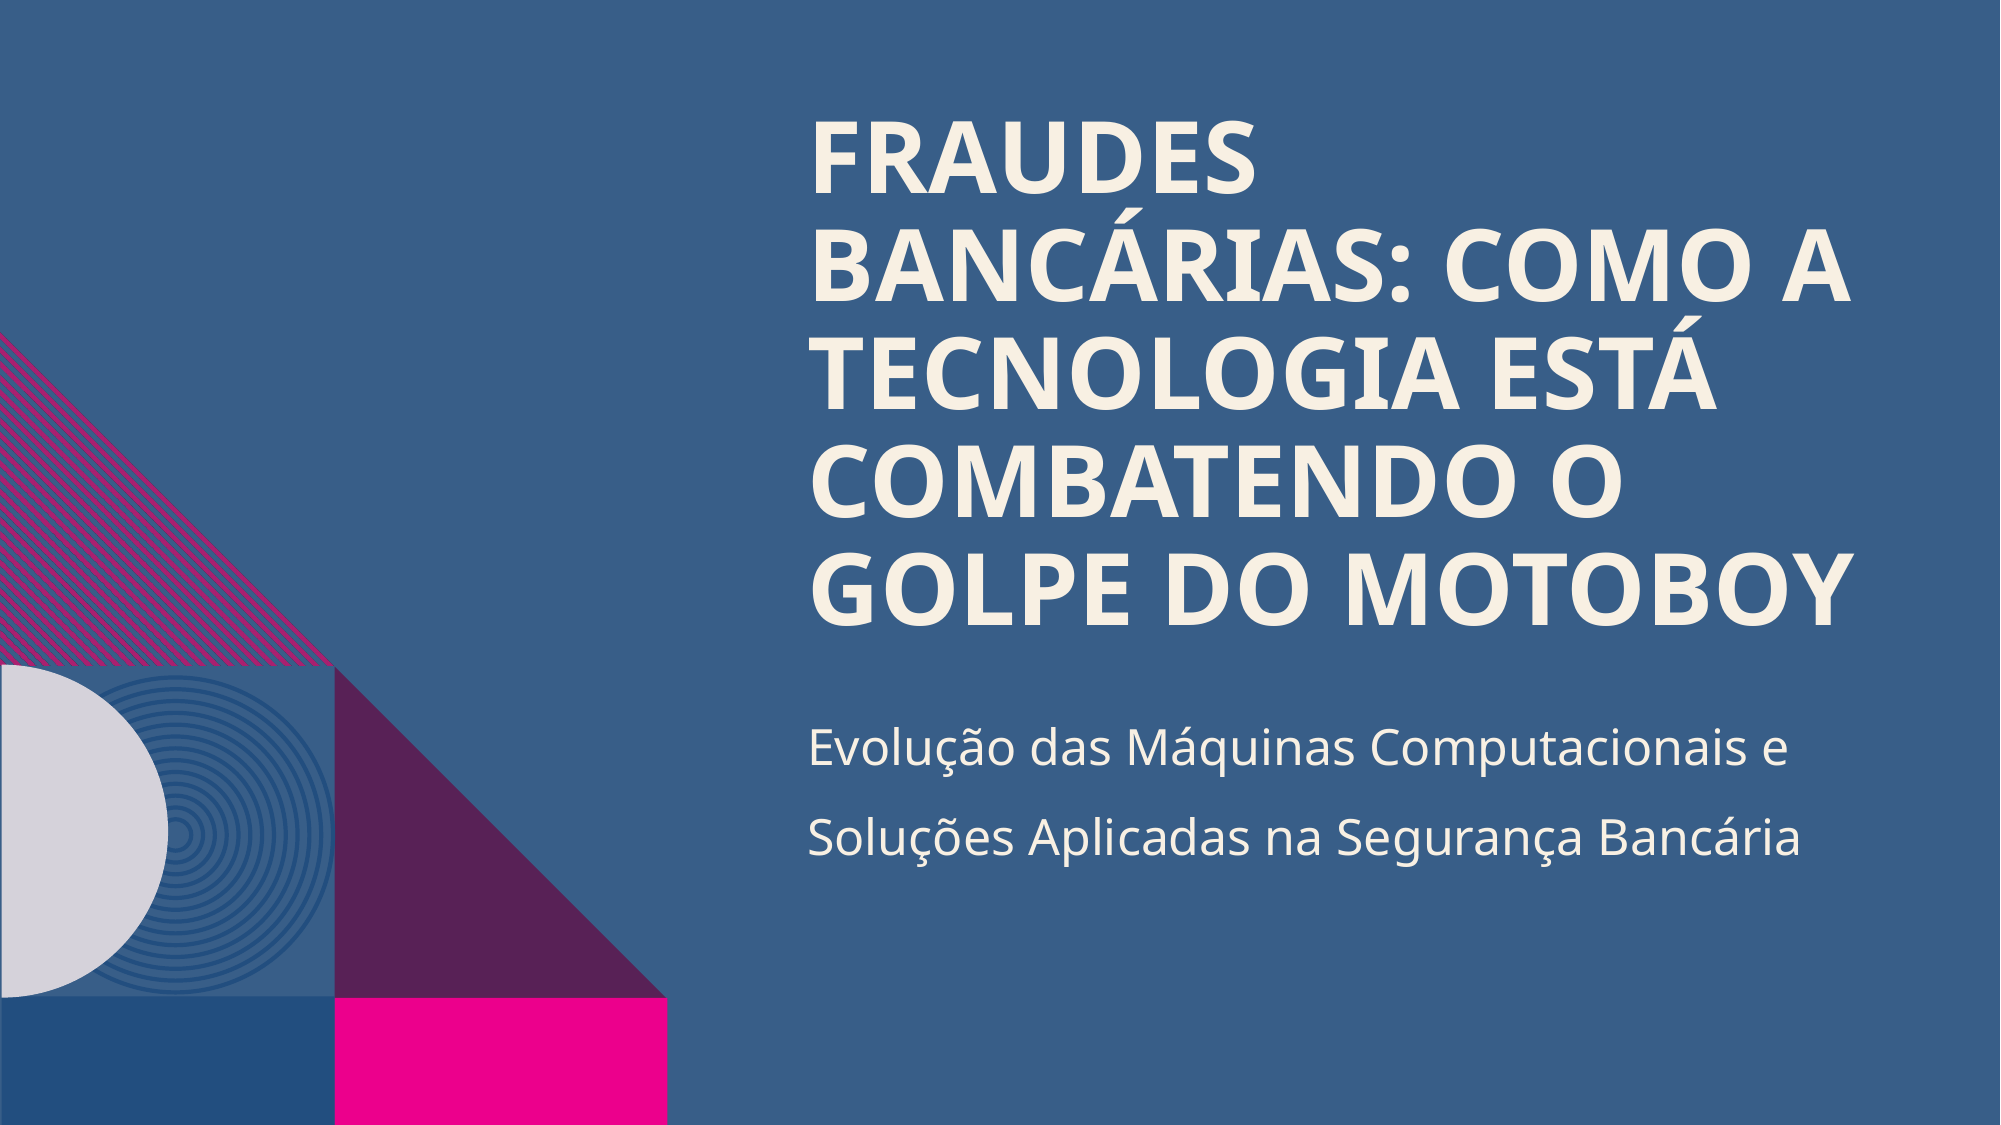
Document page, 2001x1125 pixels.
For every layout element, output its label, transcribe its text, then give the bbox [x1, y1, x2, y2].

title Fraudes Bancárias: Como a Tecnologia Está Combatendo o Golpe do Motoboy [792, 89, 1875, 655]
subtitle Evolução das Máquinas Computacionais e Soluções Aplicadas na Segurança Bancária [792, 677, 1875, 998]
picture [0, 332, 334, 666]
